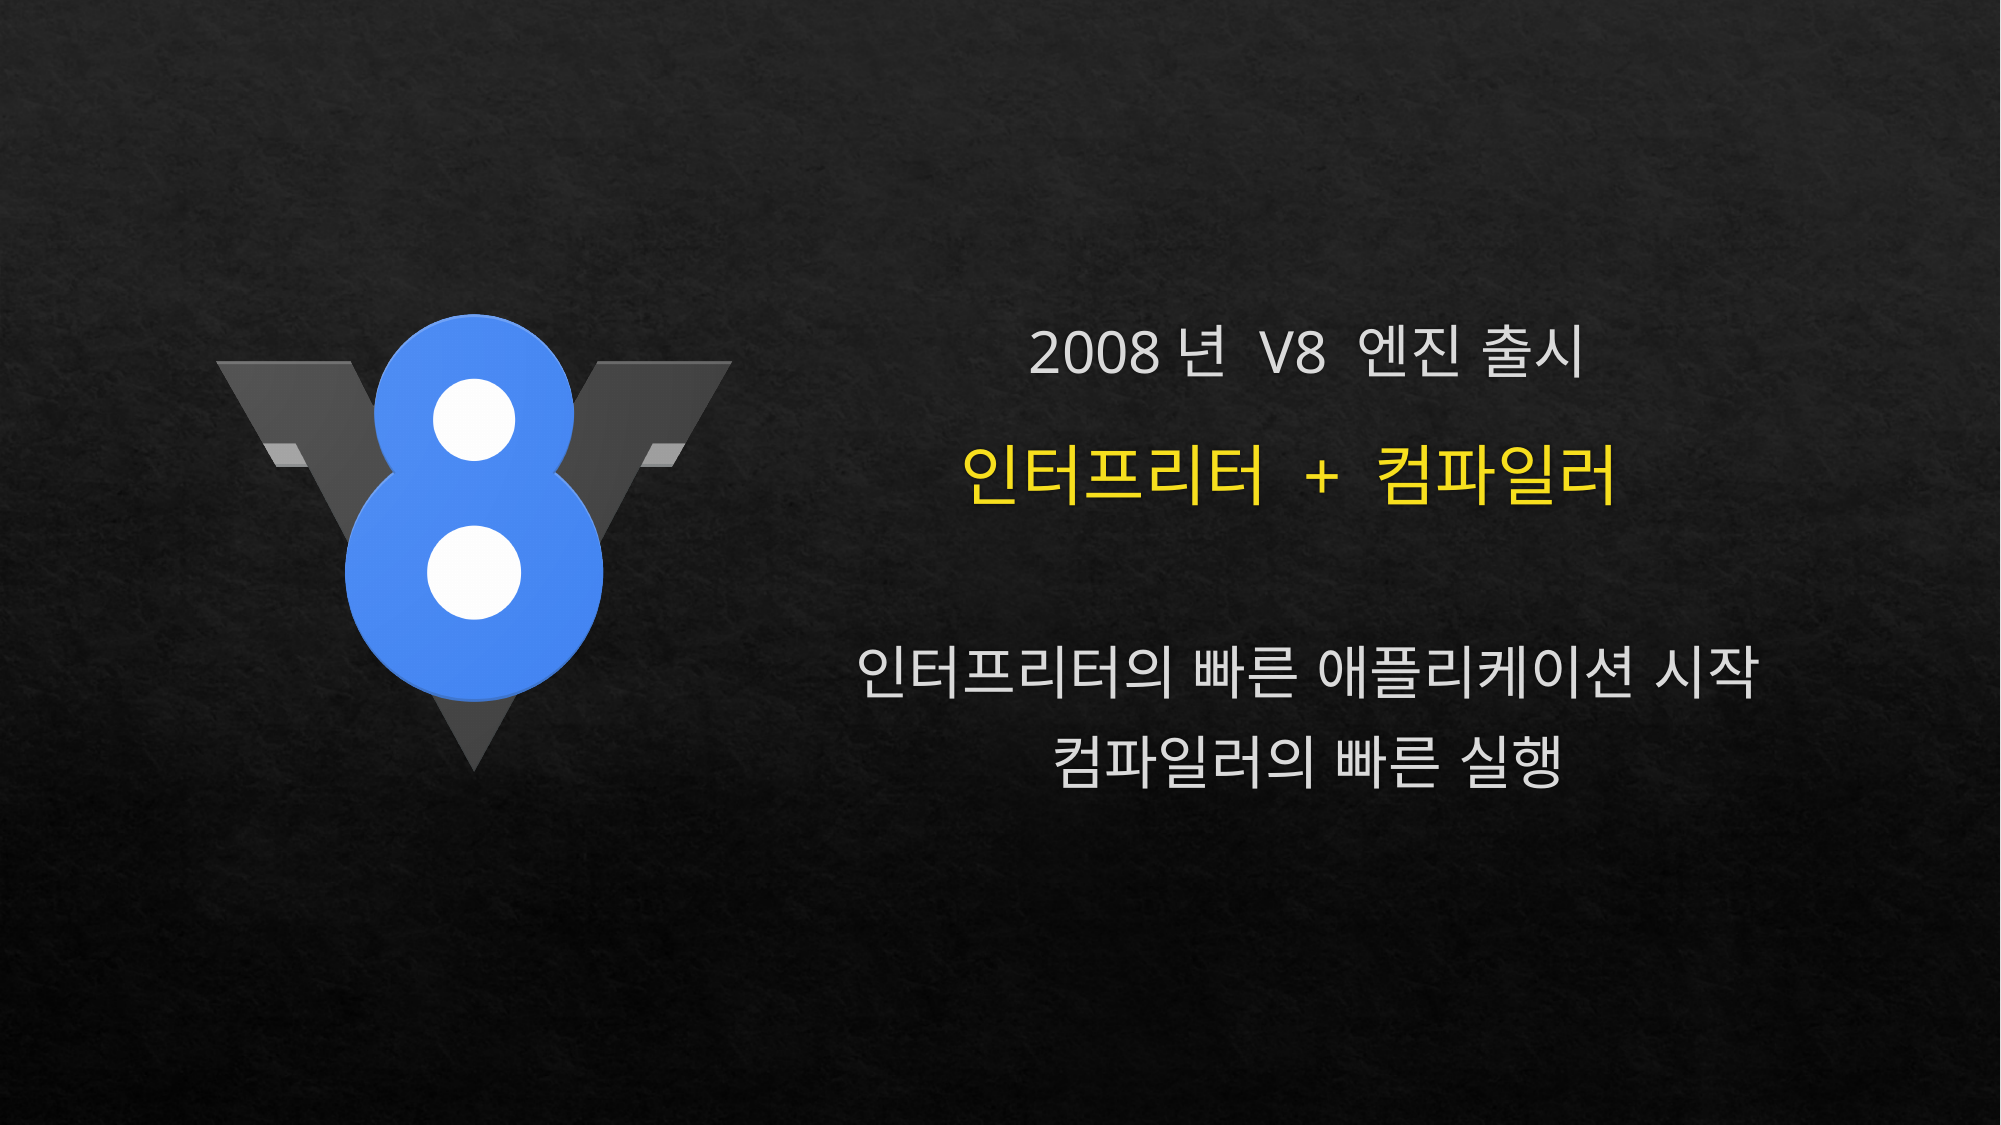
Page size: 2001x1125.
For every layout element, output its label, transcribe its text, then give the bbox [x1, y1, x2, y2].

picture [192, 267, 756, 831]
text_box 인터프리터의 빠른 애플리케이션 시작 [764, 541, 2000, 659]
text_box 인터프리터 + 컴파일러 [764, 376, 2000, 537]
text_box 2008년 V8 엔진 출시 [555, 251, 2000, 372]
text_box 컴파일러의 빠른 실행 [555, 662, 2000, 869]
